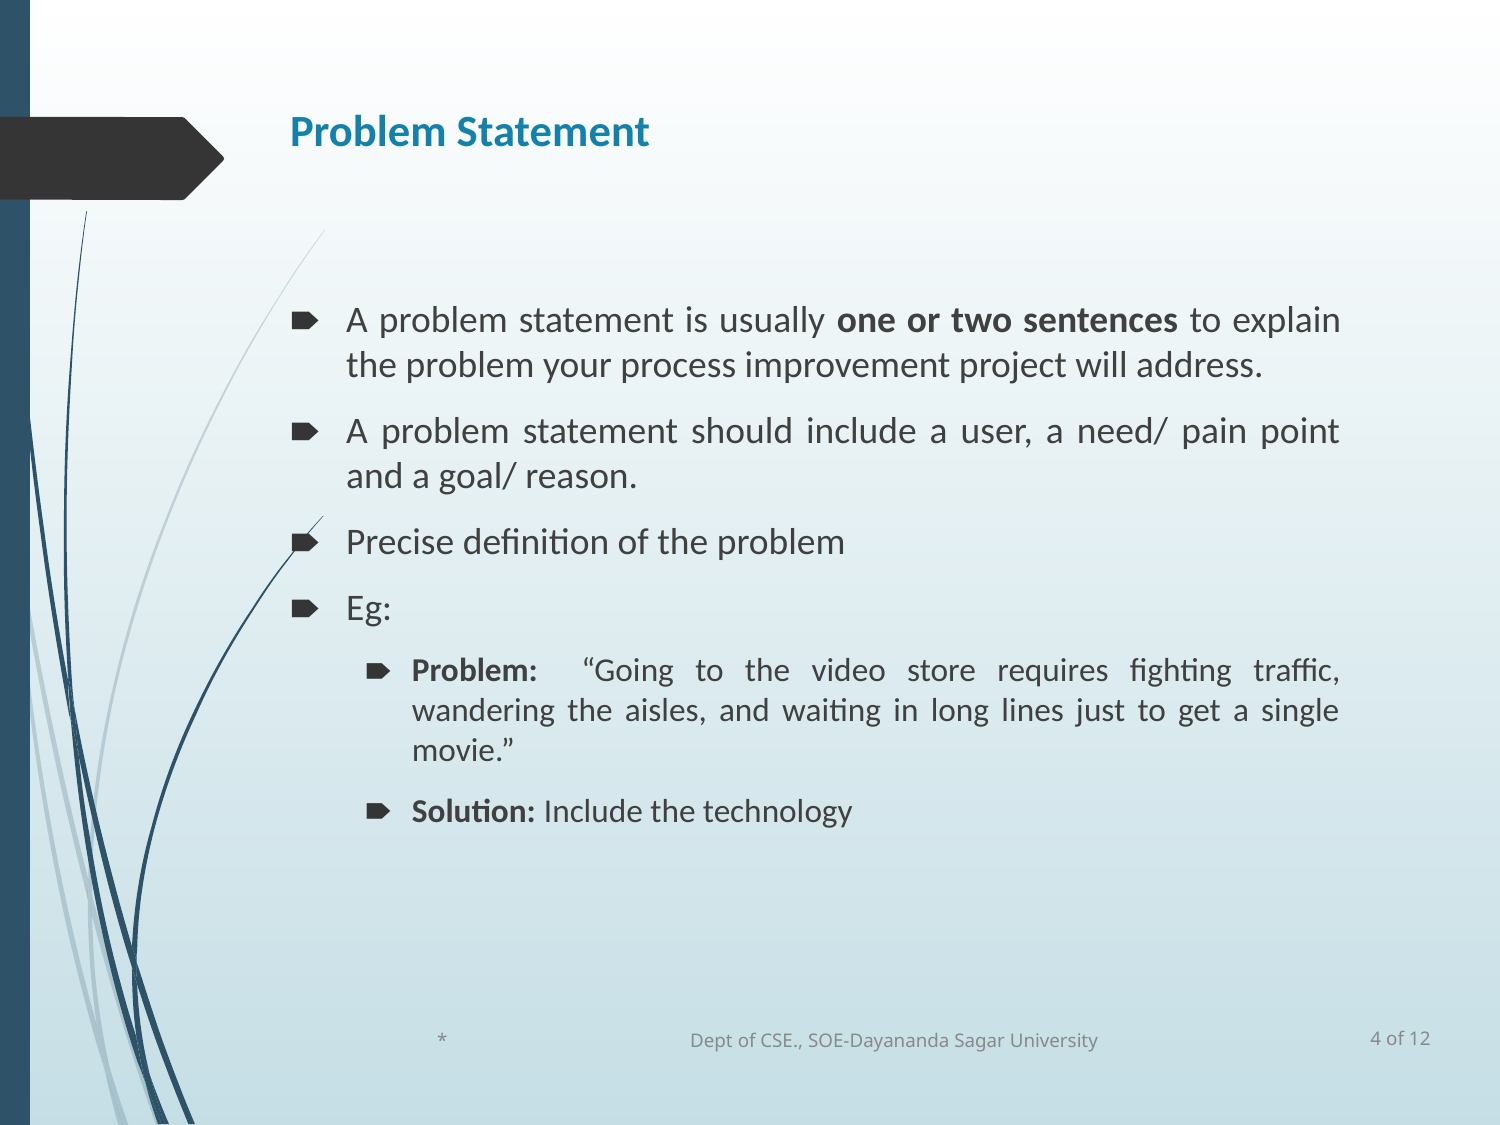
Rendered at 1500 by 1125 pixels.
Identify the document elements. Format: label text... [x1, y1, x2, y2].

text_box ‹#› of 12 [1352, 1009, 1449, 1070]
text_box * [318, 1009, 463, 1071]
title Problem Statement [275, 94, 1356, 217]
text_box Dept of CSE., SOE-Dayananda Sagar University [462, 1009, 1325, 1070]
list A problem statement is usually one or two sentences to explain the problem your process improvement project will address. A problem statement should include a user, a need/ pain point and a goal/ reason. Precise definition of the problem Eg: Problem: “Going to the video store requires fighting traffic, wandering the aisles, and waiting in long lines just to get a single movie.” Solution: Include the technology [275, 287, 1357, 908]
